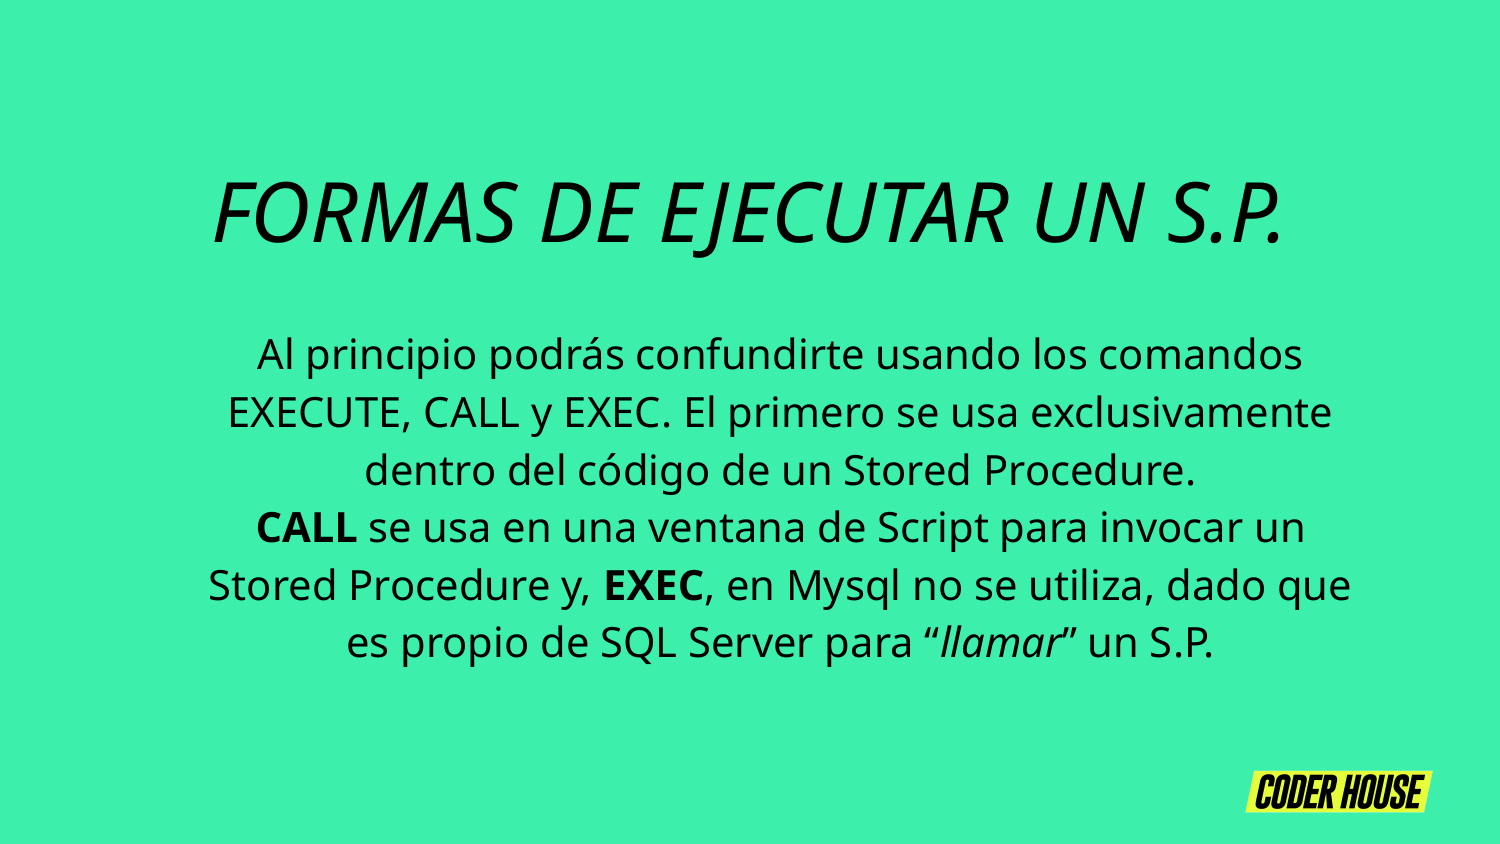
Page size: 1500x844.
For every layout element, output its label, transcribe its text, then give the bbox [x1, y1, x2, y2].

picture [1241, 764, 1437, 819]
text_box Al principio podrás confundirte usando los comandos EXECUTE, CALL y EXEC. El primero se usa exclusivamente dentro del código de un Stored Procedure. CALL se usa en una ventana de Script para invocar un Stored Procedure y, EXEC, en Mysql no se utiliza, dado que es propio de SQL Server para “llamar” un S.P. [185, 295, 1377, 692]
text_box FORMAS DE EJECUTAR UN S.P. [0, 127, 1500, 290]
